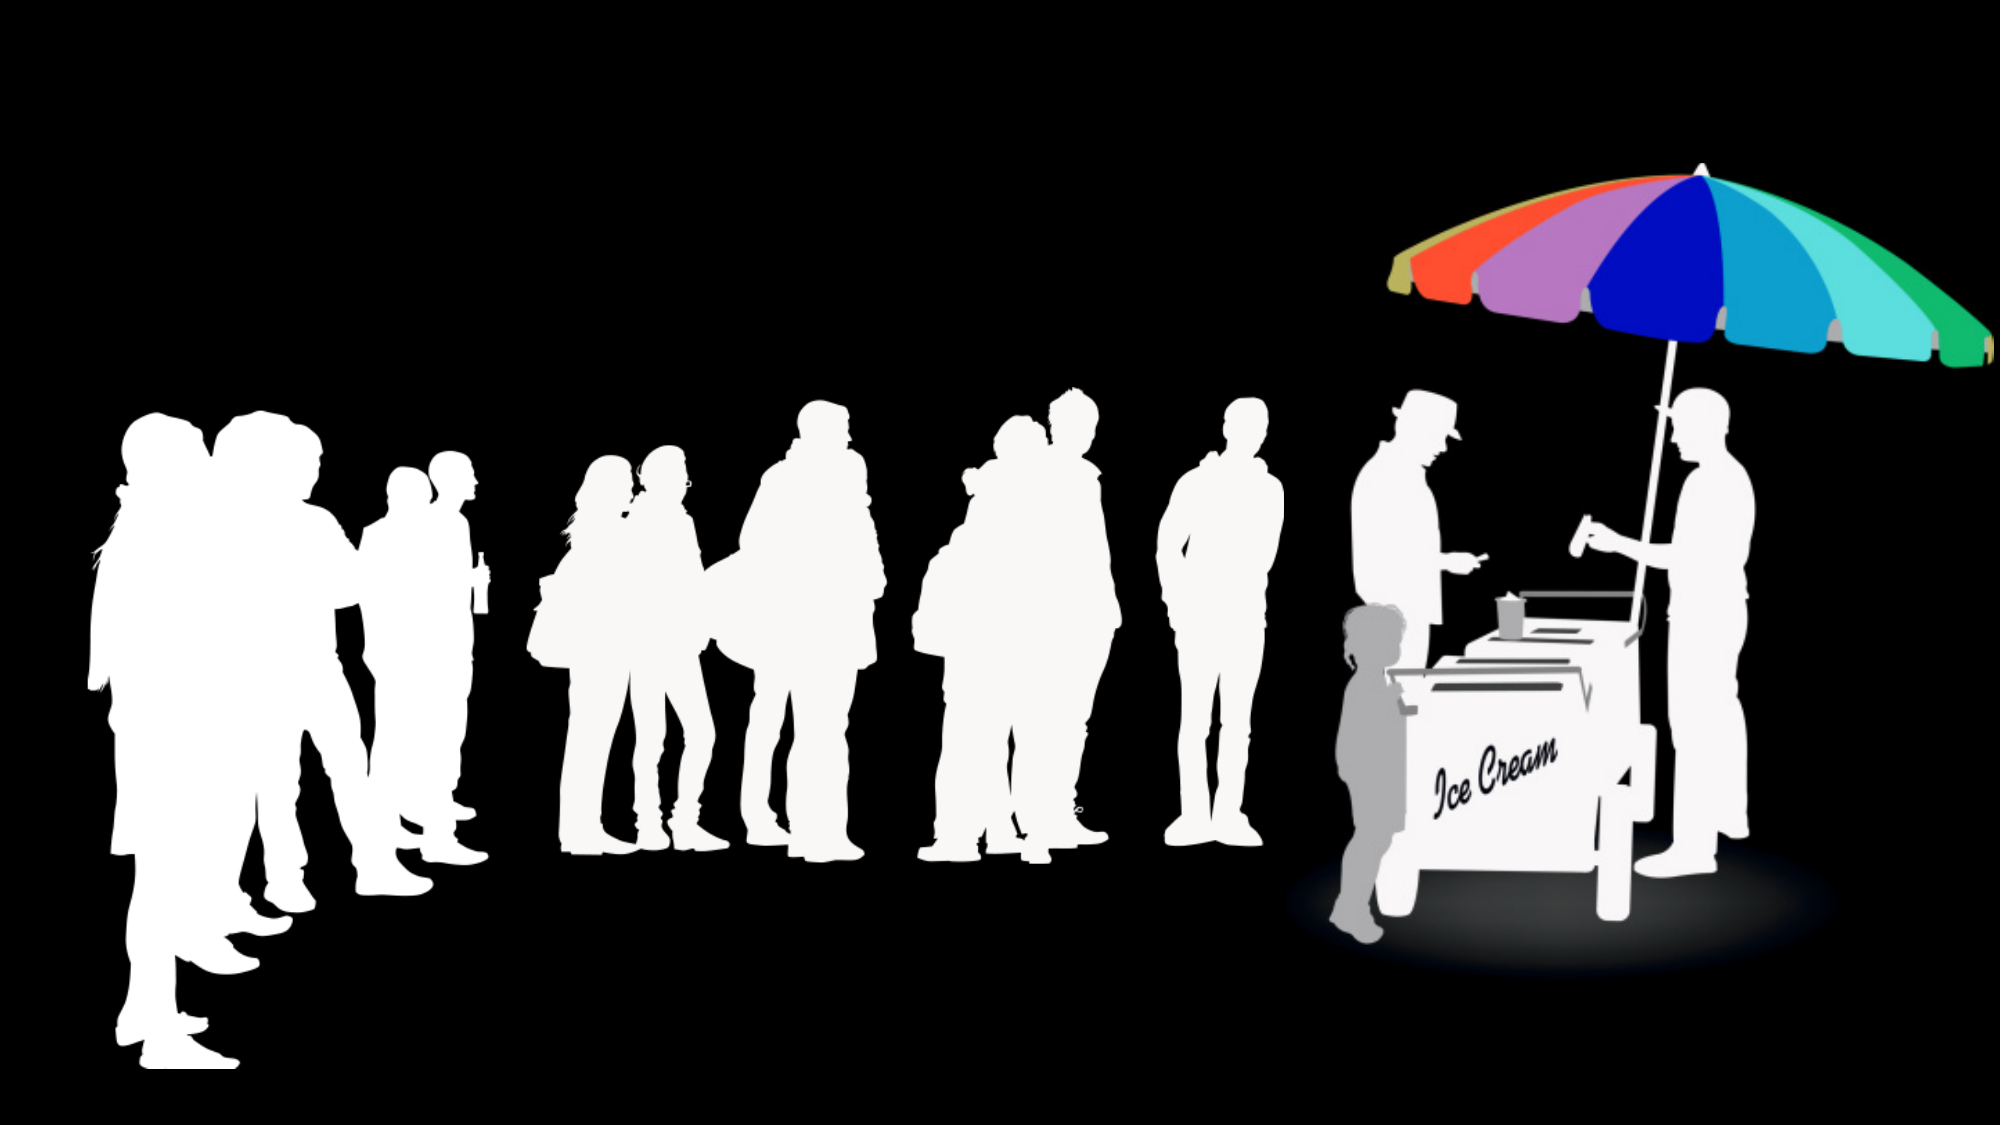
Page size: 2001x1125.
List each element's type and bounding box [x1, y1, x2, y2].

picture [52, 163, 1994, 1069]
